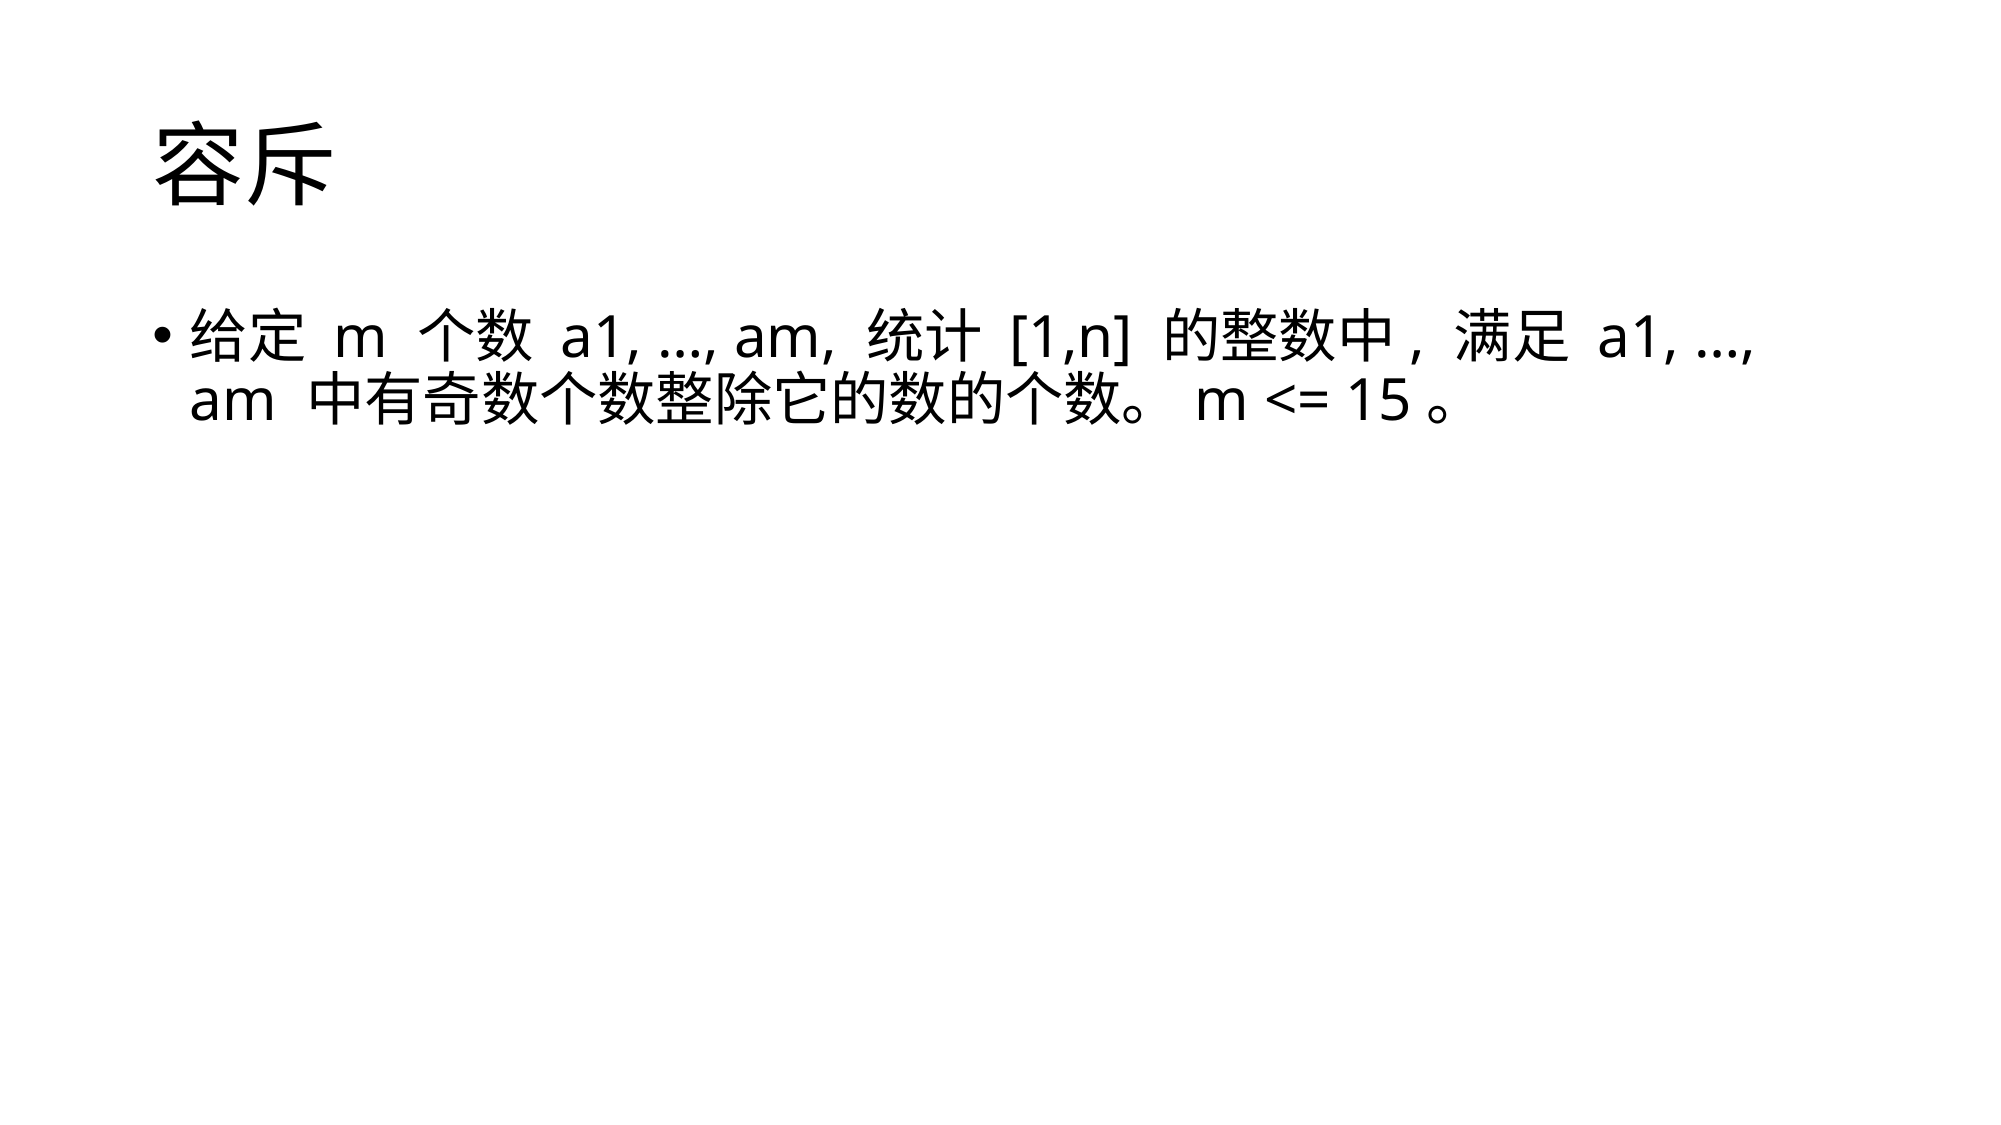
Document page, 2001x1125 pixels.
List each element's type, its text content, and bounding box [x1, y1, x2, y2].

title 容斥 [137, 59, 1863, 278]
list 给定 m 个数 a1, …, am, 统计 [1,n] 的整数中, 满⾜ a1, …, am 中有奇数个数整除它的数的个数。m <= 15。 [137, 299, 1863, 1014]
